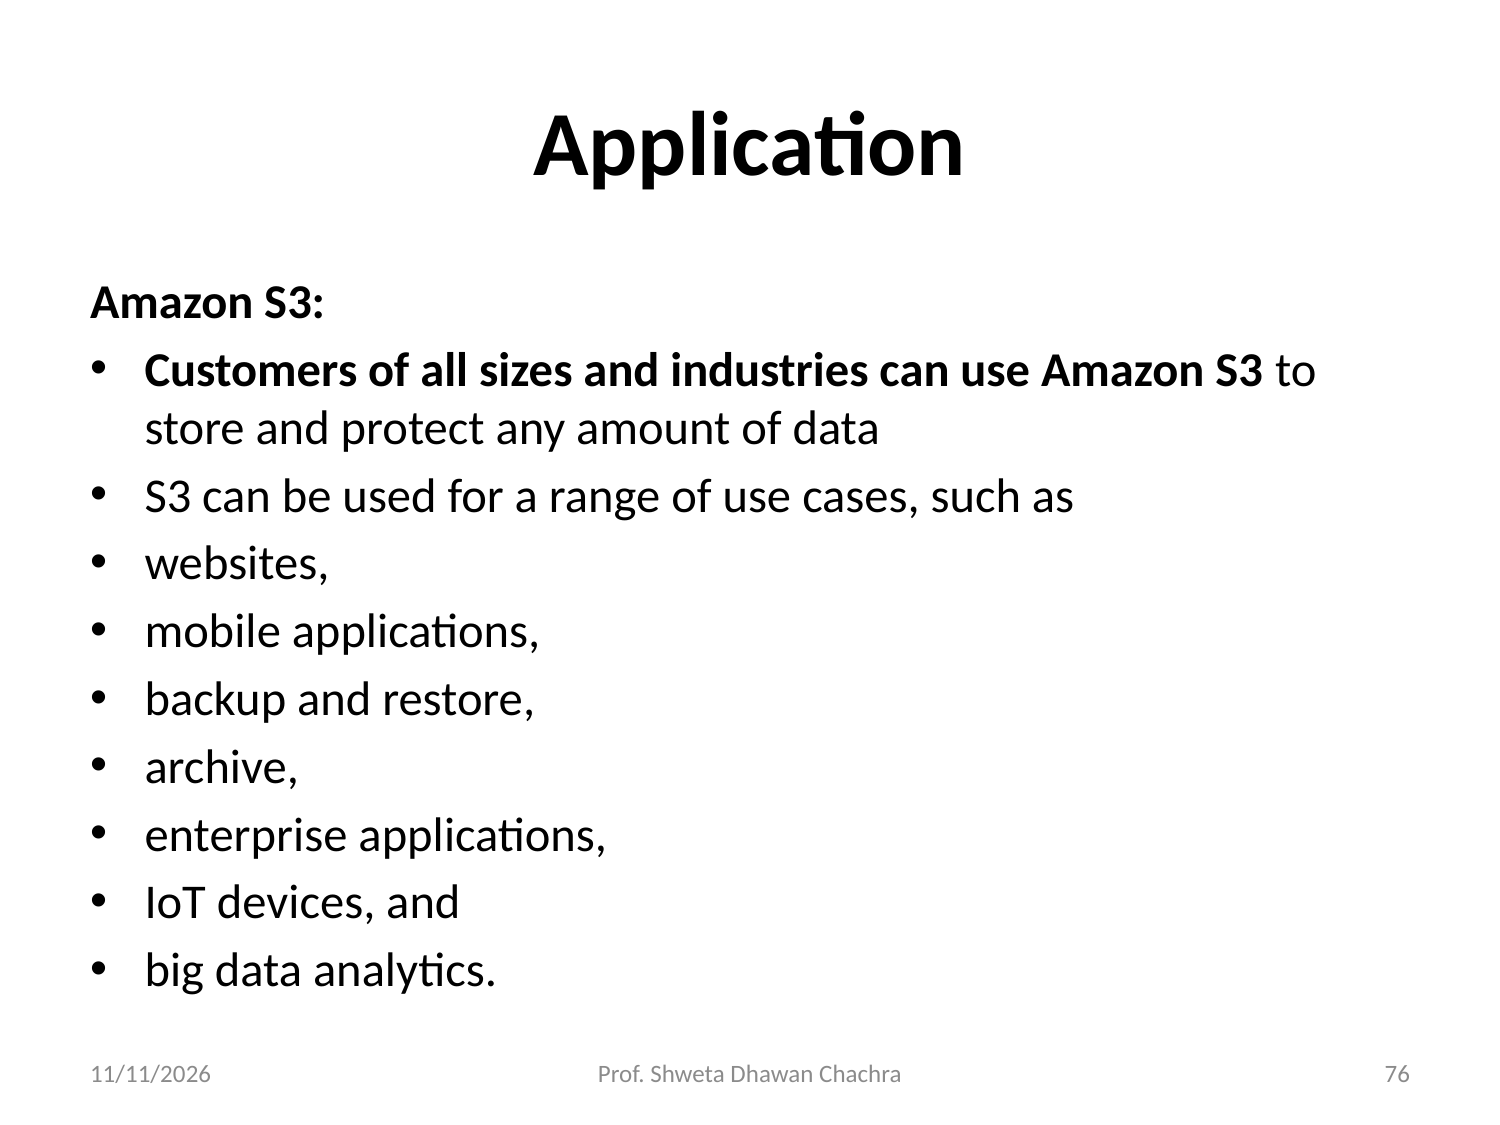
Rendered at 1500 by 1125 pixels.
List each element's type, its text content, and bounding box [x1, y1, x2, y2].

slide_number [75, 1042, 425, 1103]
slide_number 76 [1074, 1042, 1425, 1103]
list Amazon S3: Customers of all sizes and industries can use Amazon S3 to store and protect any amount of data S3 can be used for a range of use cases, such as websites, mobile applications, backup and restore, archive, enterprise applications, IoT devices, and big data analytics. [75, 262, 1425, 1005]
footer Prof. Shweta Dhawan Chachra [512, 1042, 988, 1103]
title Application [75, 45, 1425, 233]
